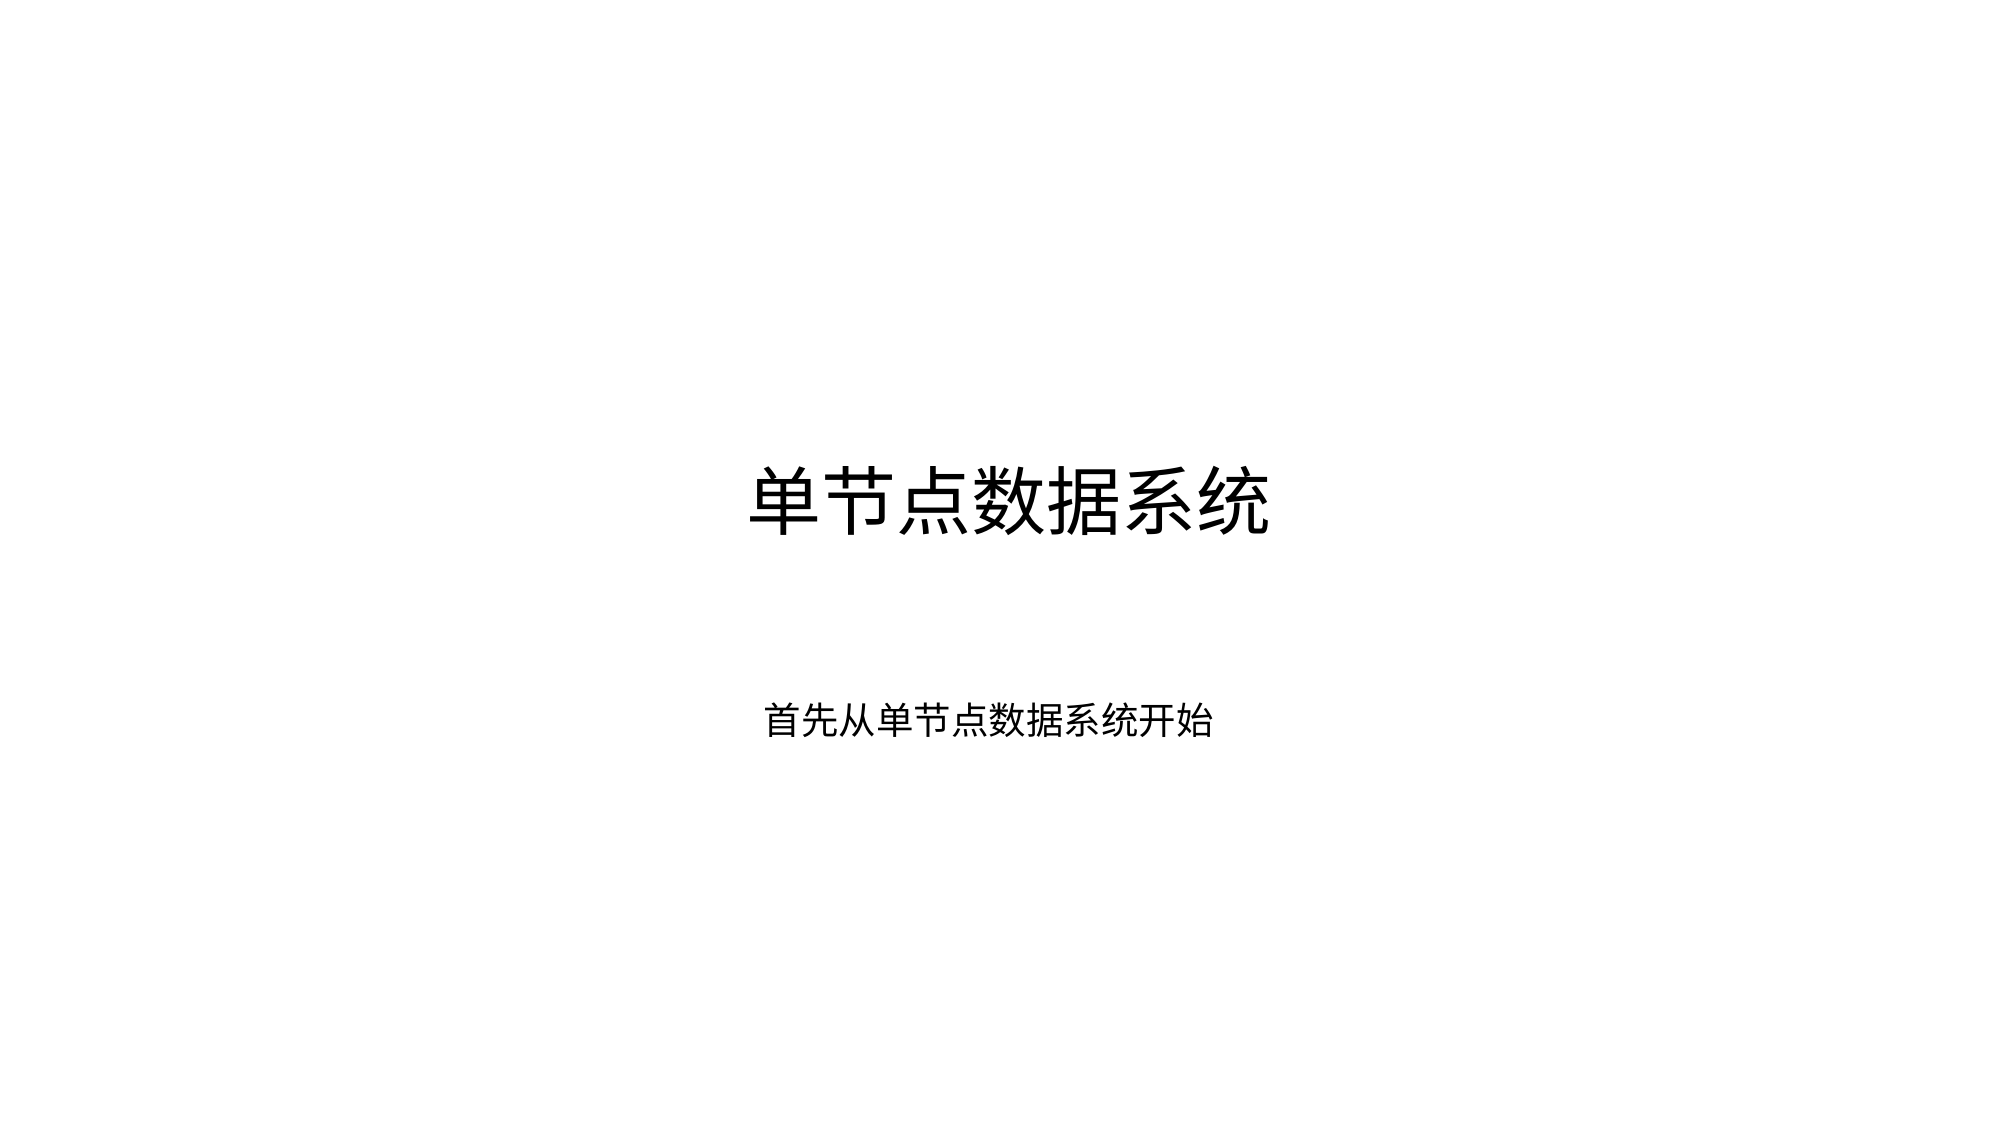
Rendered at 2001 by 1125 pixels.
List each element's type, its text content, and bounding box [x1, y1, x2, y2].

text_box 单节点数据系统 [732, 447, 1287, 552]
text_box 首先从单节点数据系统开始 [748, 689, 1271, 750]
